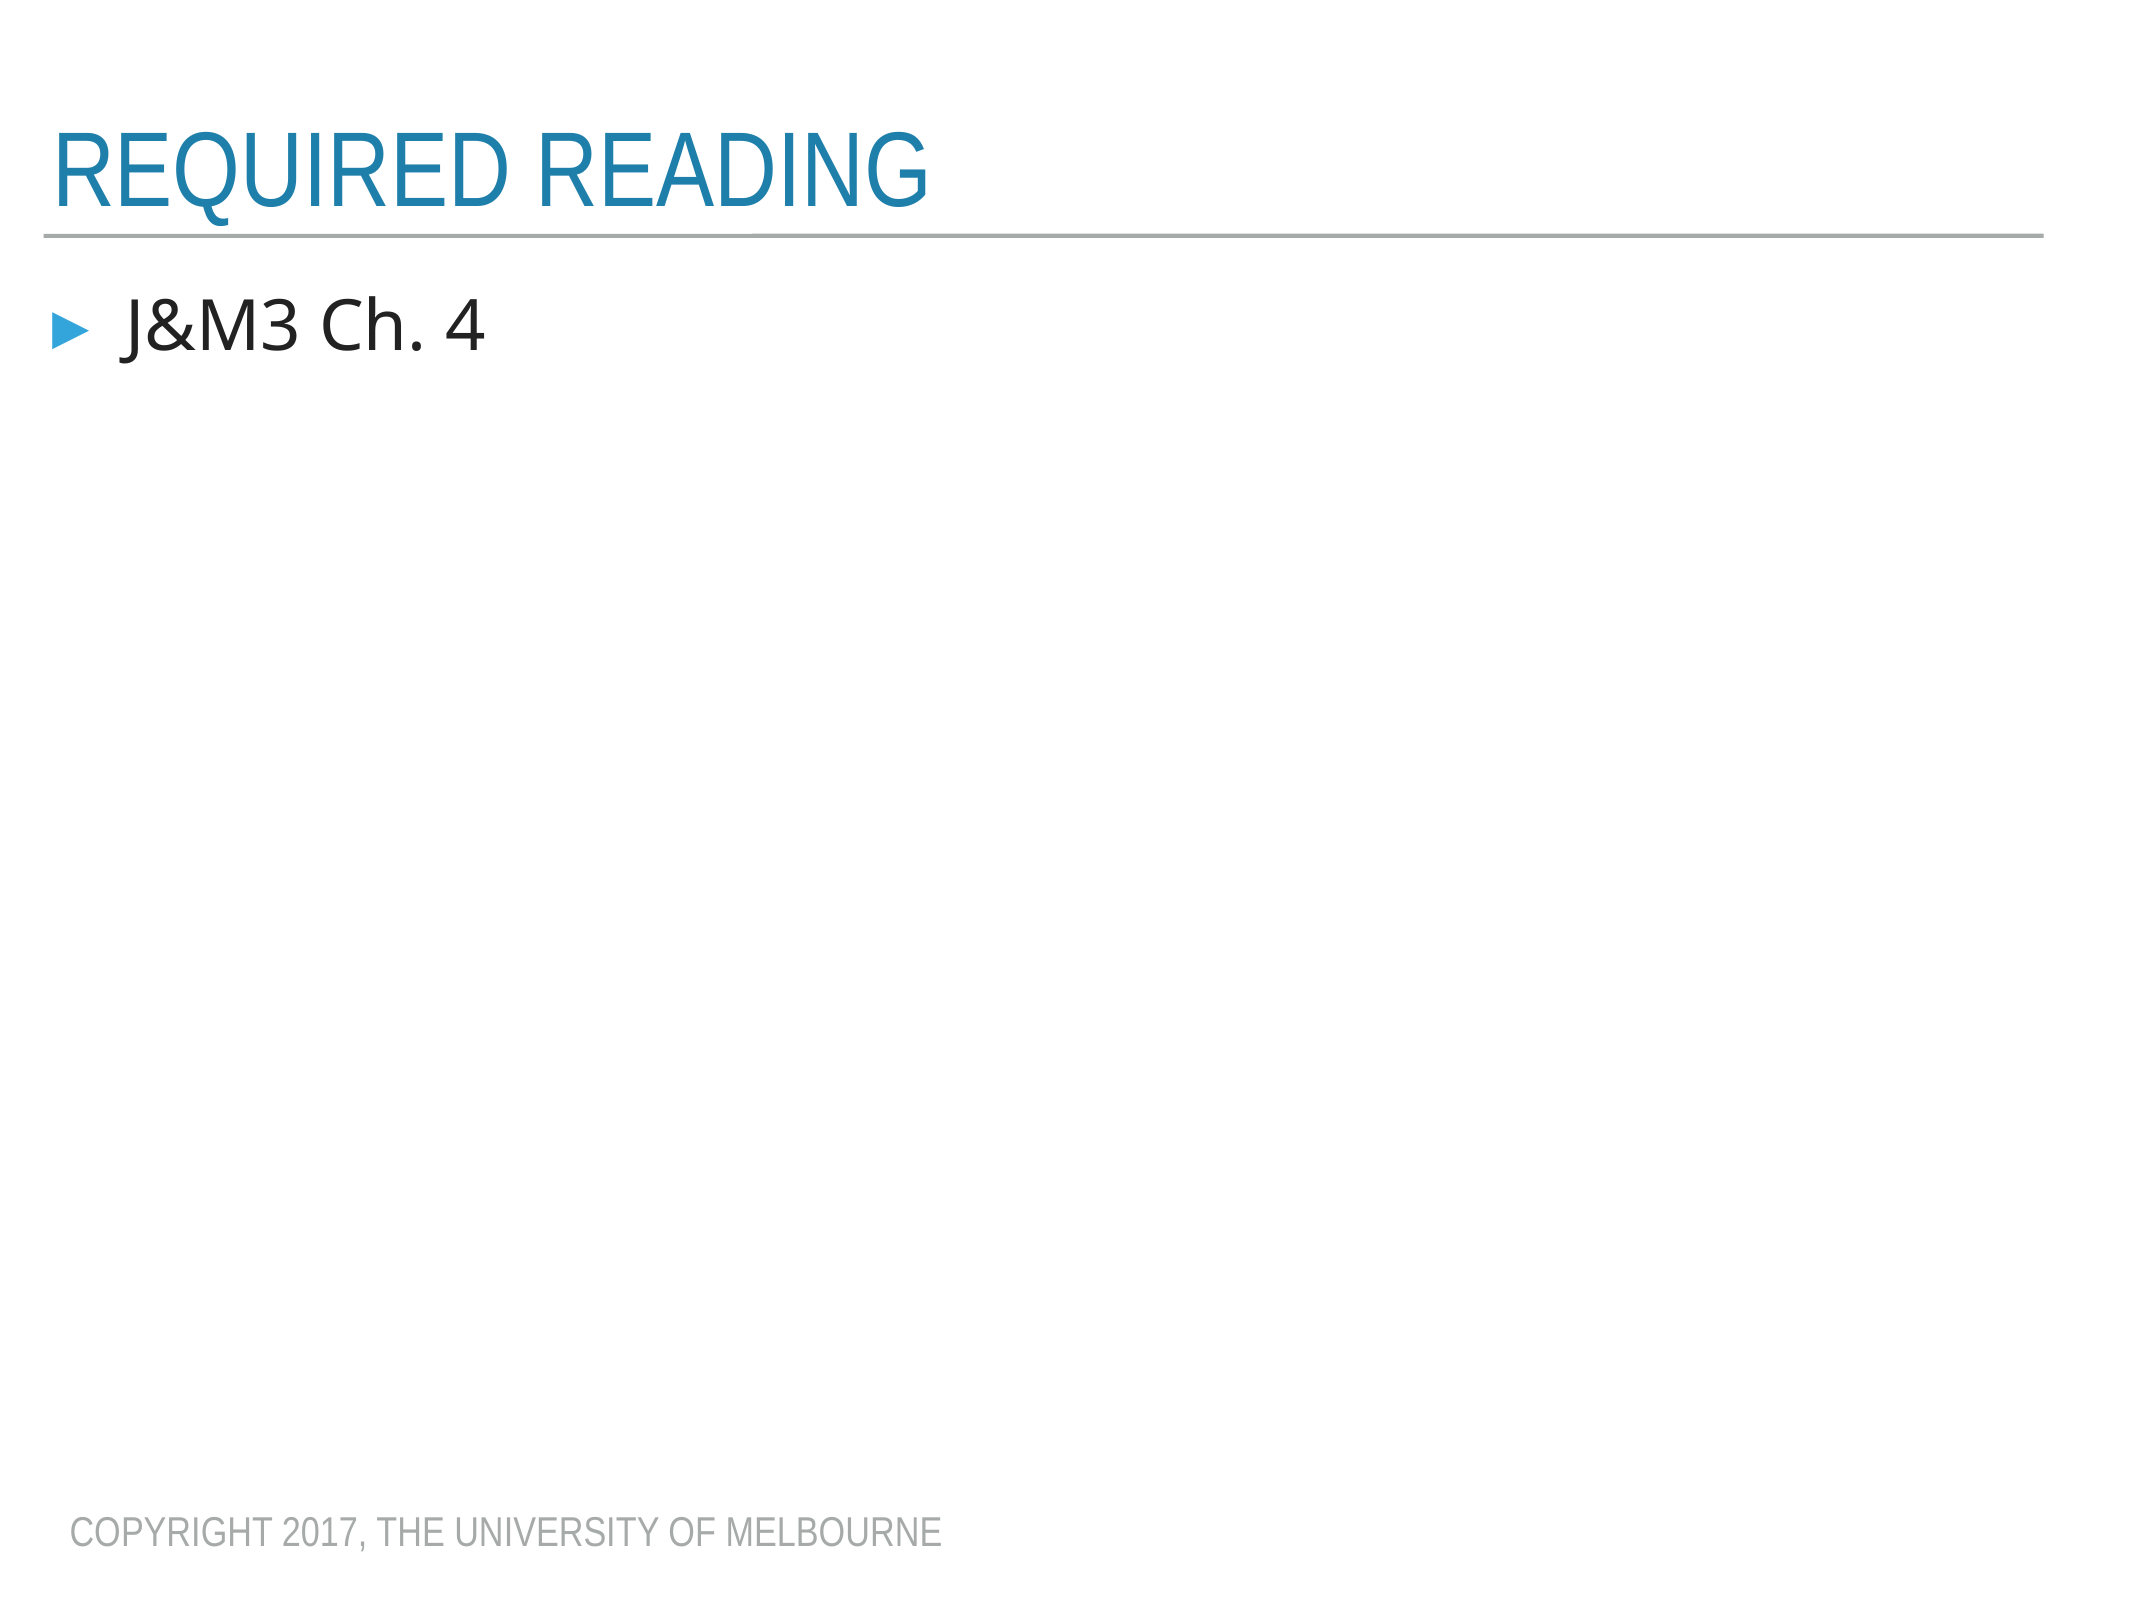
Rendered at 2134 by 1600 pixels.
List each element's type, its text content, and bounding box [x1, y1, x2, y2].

list J&M3 Ch. 4 [43, 270, 2045, 1551]
title Required Reading [43, 116, 2045, 236]
